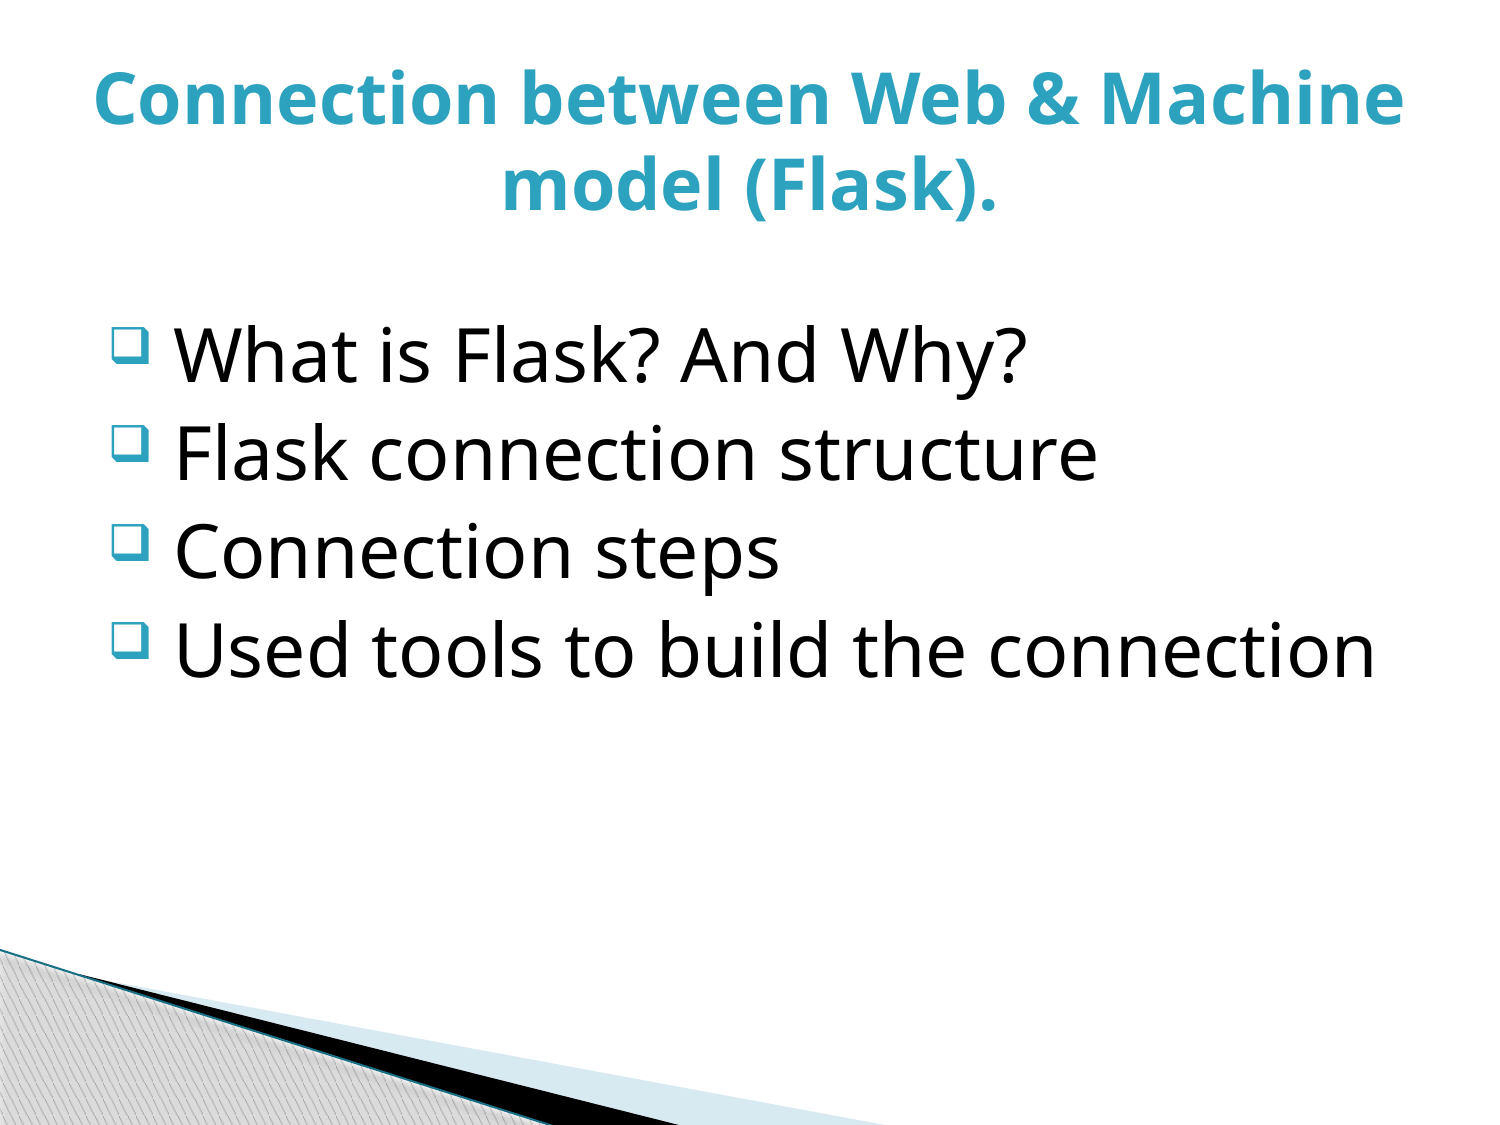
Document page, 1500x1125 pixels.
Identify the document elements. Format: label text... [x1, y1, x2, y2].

title Connection between Web & Machine model (Flask). [75, 45, 1425, 233]
list What is Flask? And Why? Flask connection structure Connection steps Used tools to build the connection [75, 299, 1475, 986]
